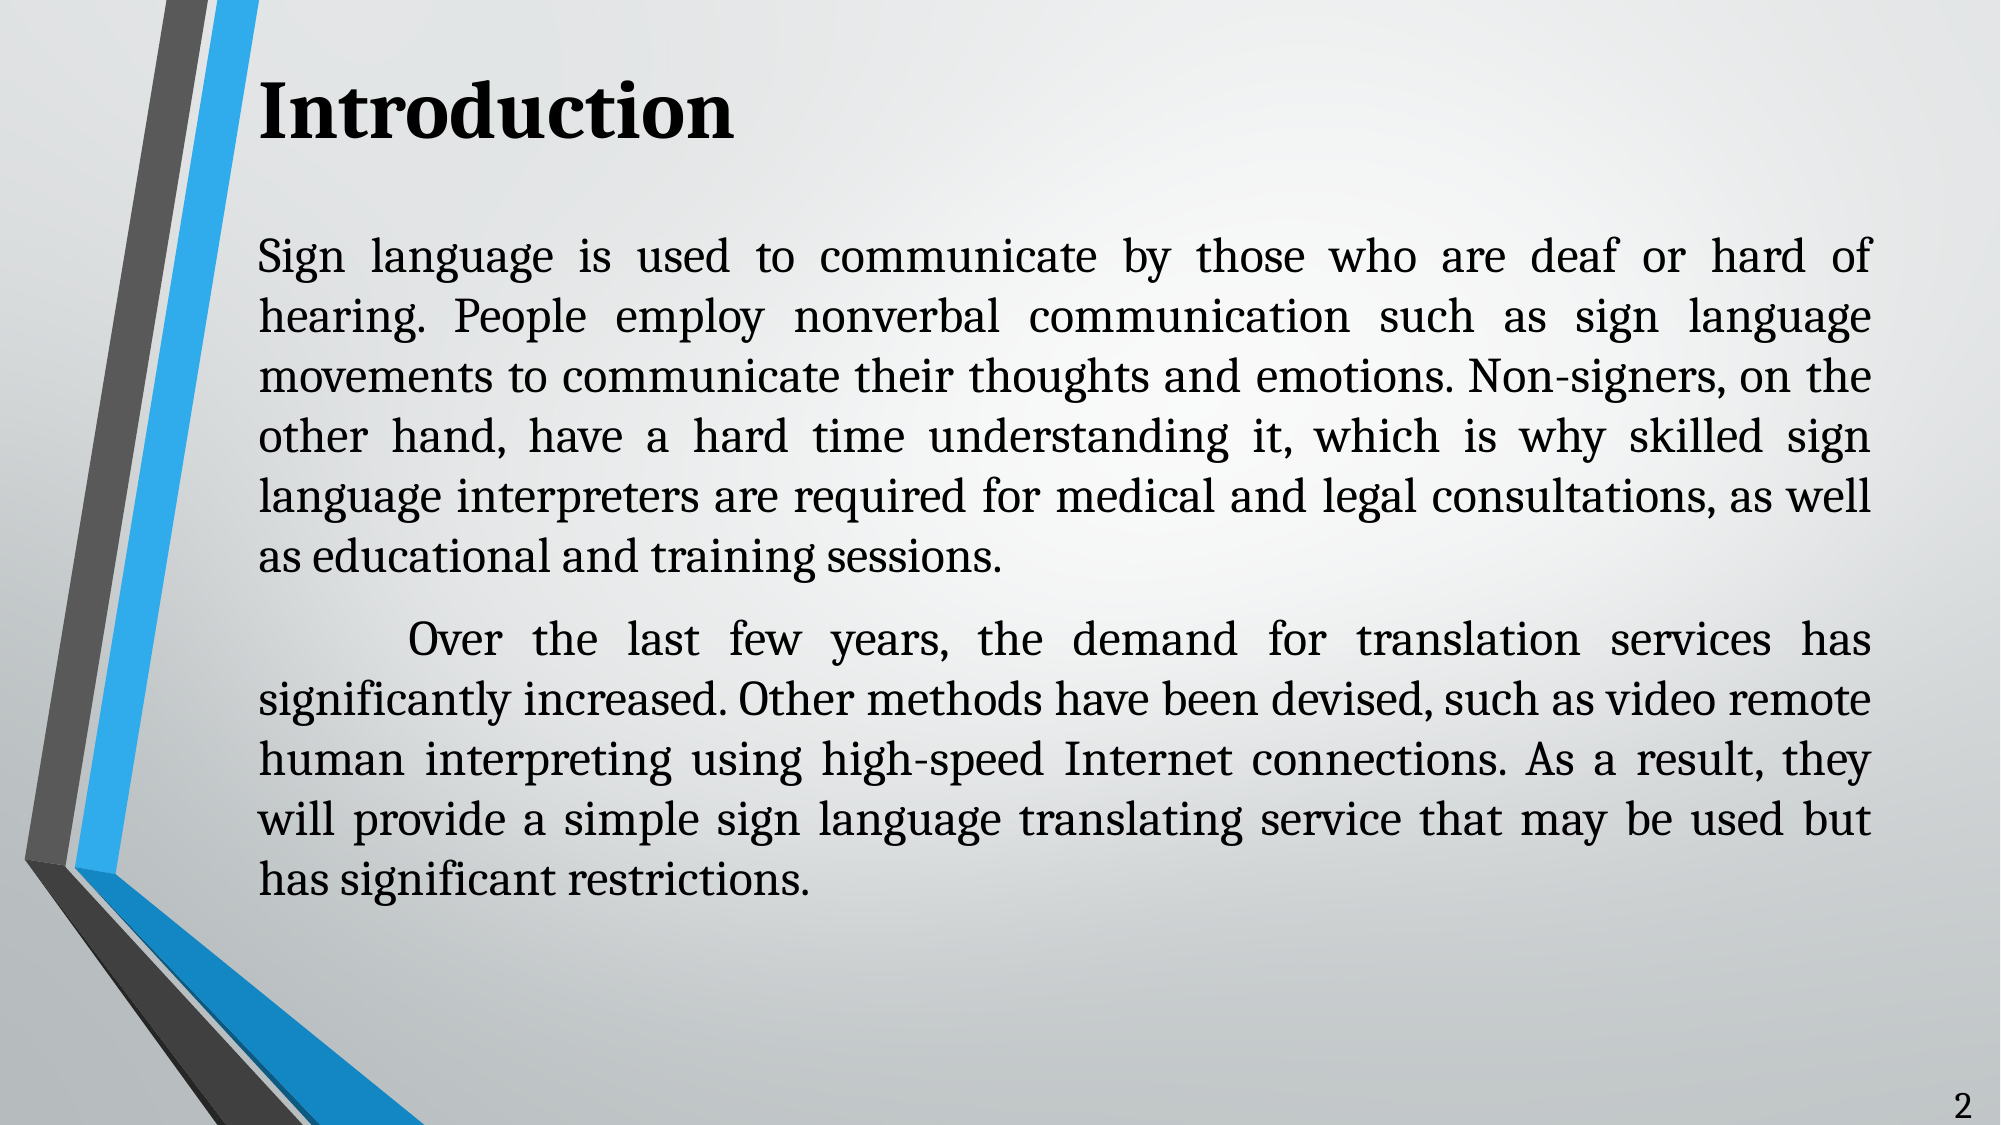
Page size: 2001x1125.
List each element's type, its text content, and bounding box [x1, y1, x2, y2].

list Sign language is used to communicate by those who are deaf or hard of hearing. People employ nonverbal communication such as sign language movements to communicate their thoughts and emotions. Non-signers, on the other hand, have a hard time understanding it, which is why skilled sign language interpreters are required for medical and legal consultations, as well as educational and training sessions. Over the last few years, the demand for translation services has significantly increased. Other methods have been devised, such as video remote human interpreting using high-speed Internet connections. As a result, they will provide a simple sign language translating service that may be used but has significant restrictions. [243, 210, 1887, 1000]
title Introduction [243, 0, 1887, 210]
text_box 2 [1939, 1073, 2000, 1125]
